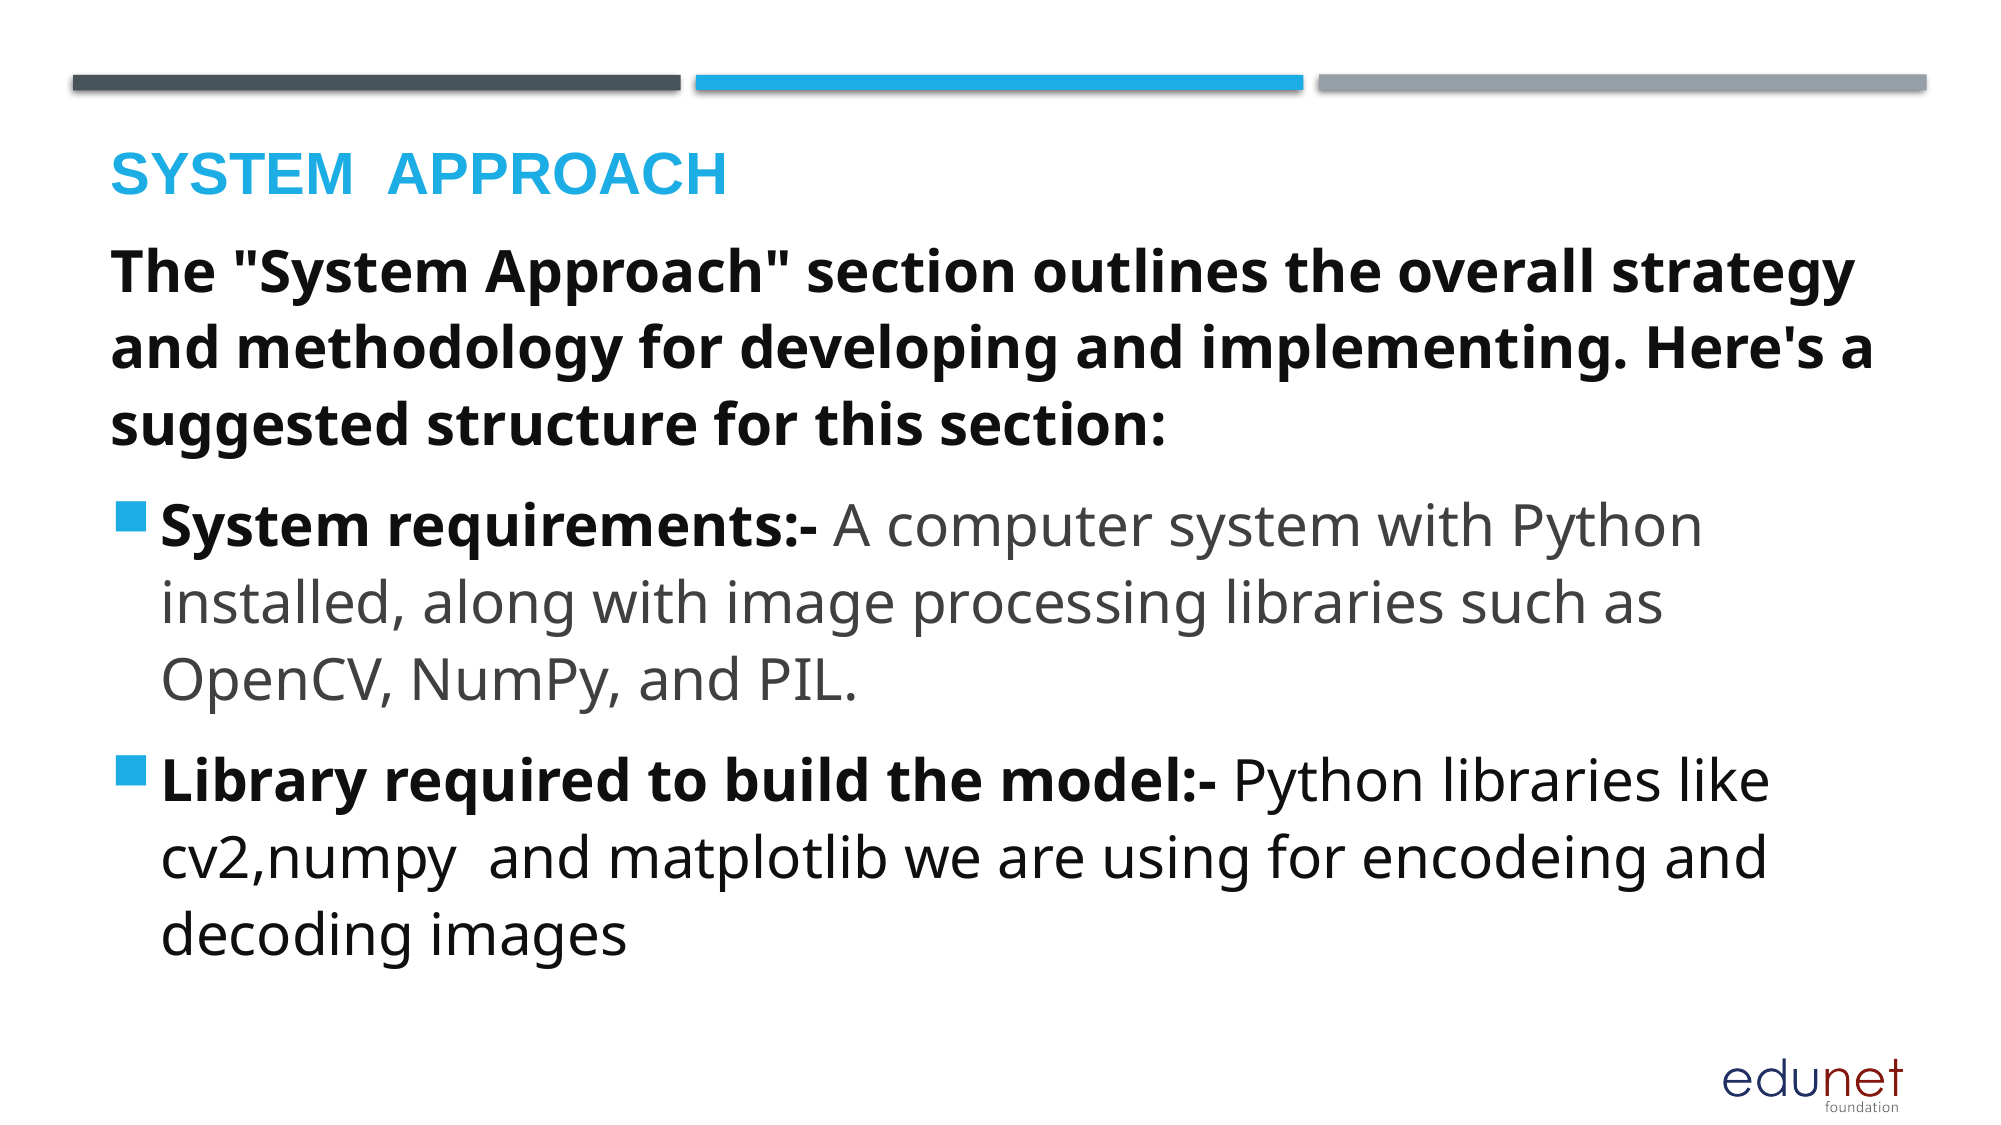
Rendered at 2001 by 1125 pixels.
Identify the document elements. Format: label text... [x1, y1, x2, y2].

list The "System Approach" section outlines the overall strategy and methodology for developing and implementing. Here's a suggested structure for this section: System requirements:- A computer system with Python installed, along with image processing libraries such as OpenCV, NumPy, and PIL. Library required to build the model:- Python libraries like cv2,numpy and matplotlib we are using for encodeing and decoding images [95, 213, 1905, 981]
picture [1719, 1056, 1905, 1116]
title System Approach [95, 126, 1905, 213]
